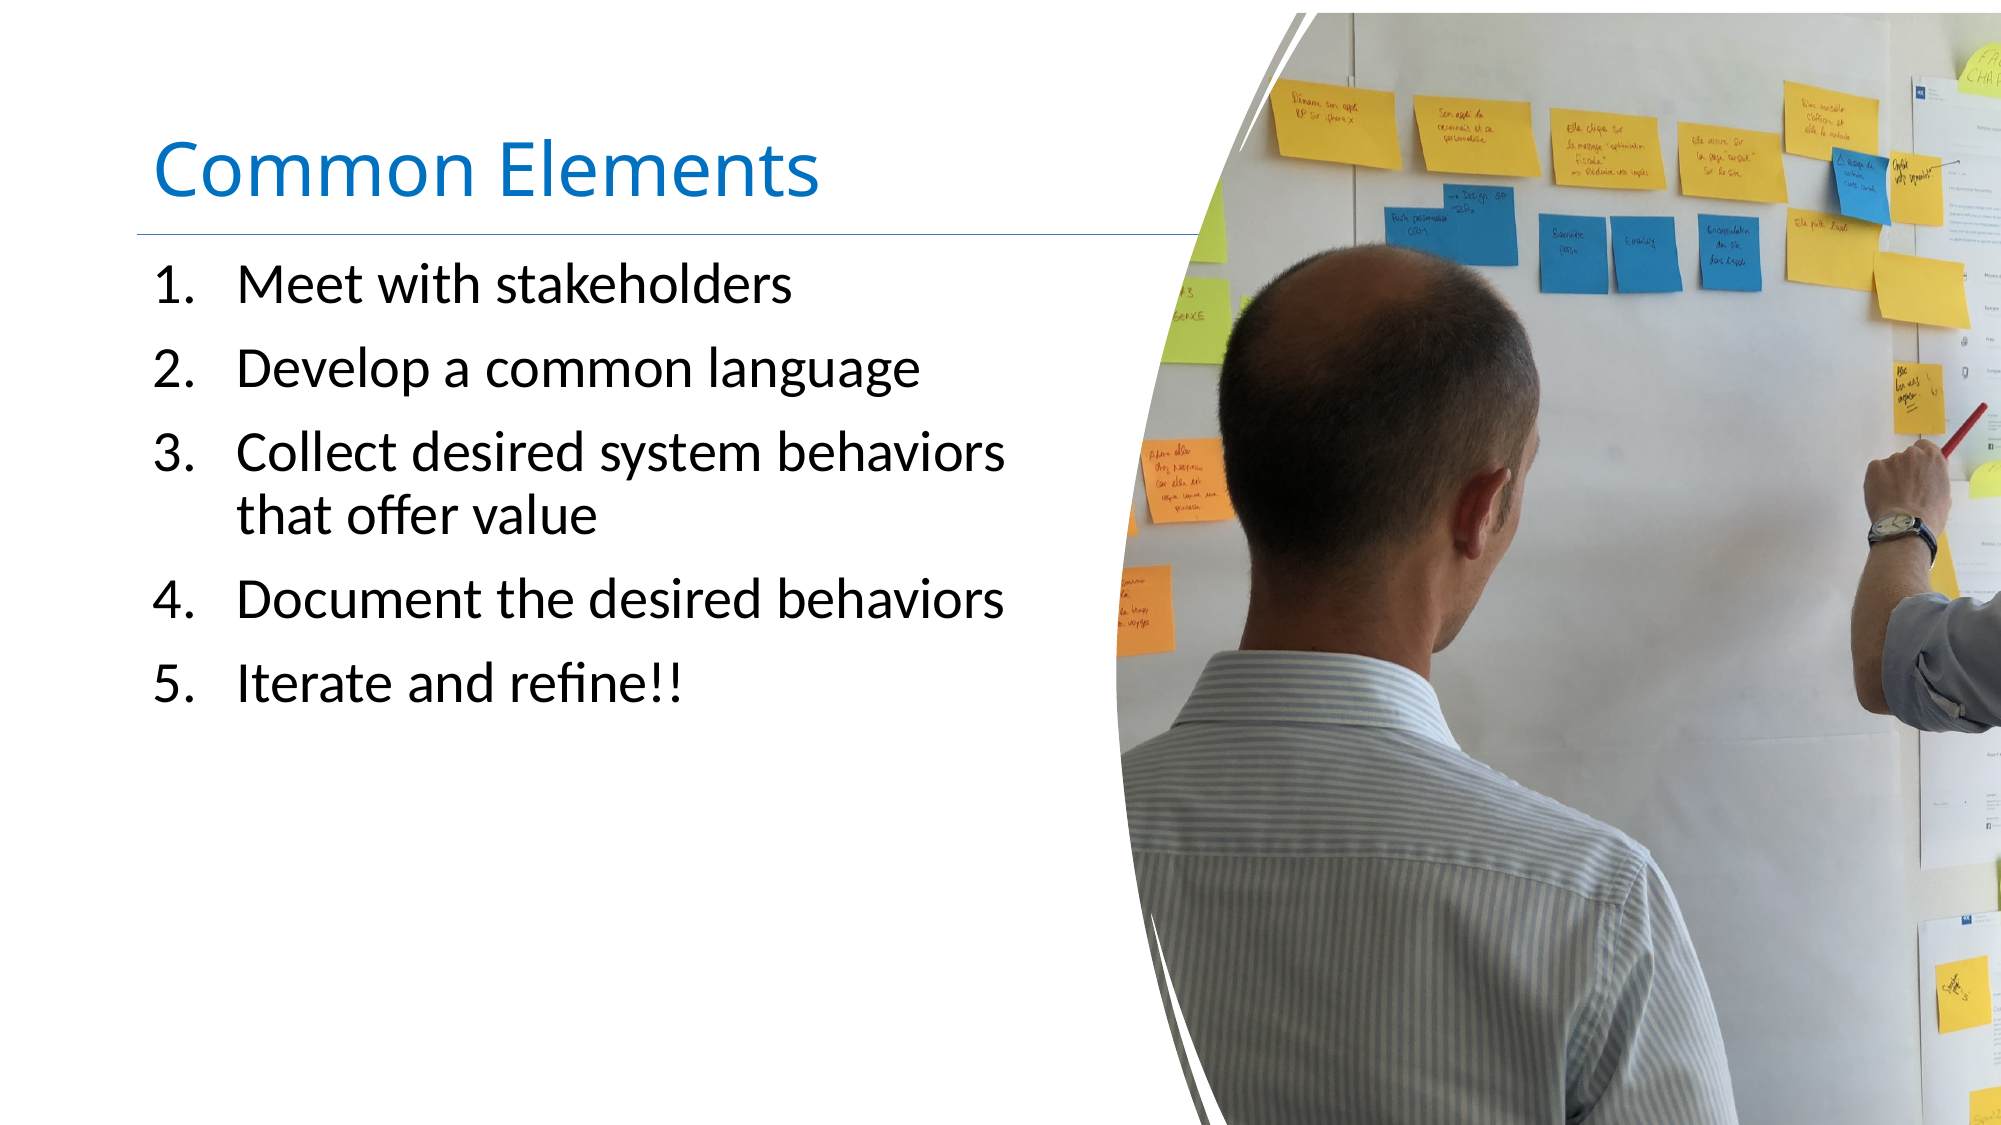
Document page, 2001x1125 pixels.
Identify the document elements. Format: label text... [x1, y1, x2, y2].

title Common Elements [137, 3, 1863, 221]
list Meet with stakeholders Develop a common language Collect desired system behaviors that offer value Document the desired behaviors Iterate and refine!! [137, 246, 1066, 960]
picture [1116, 12, 2001, 1125]
